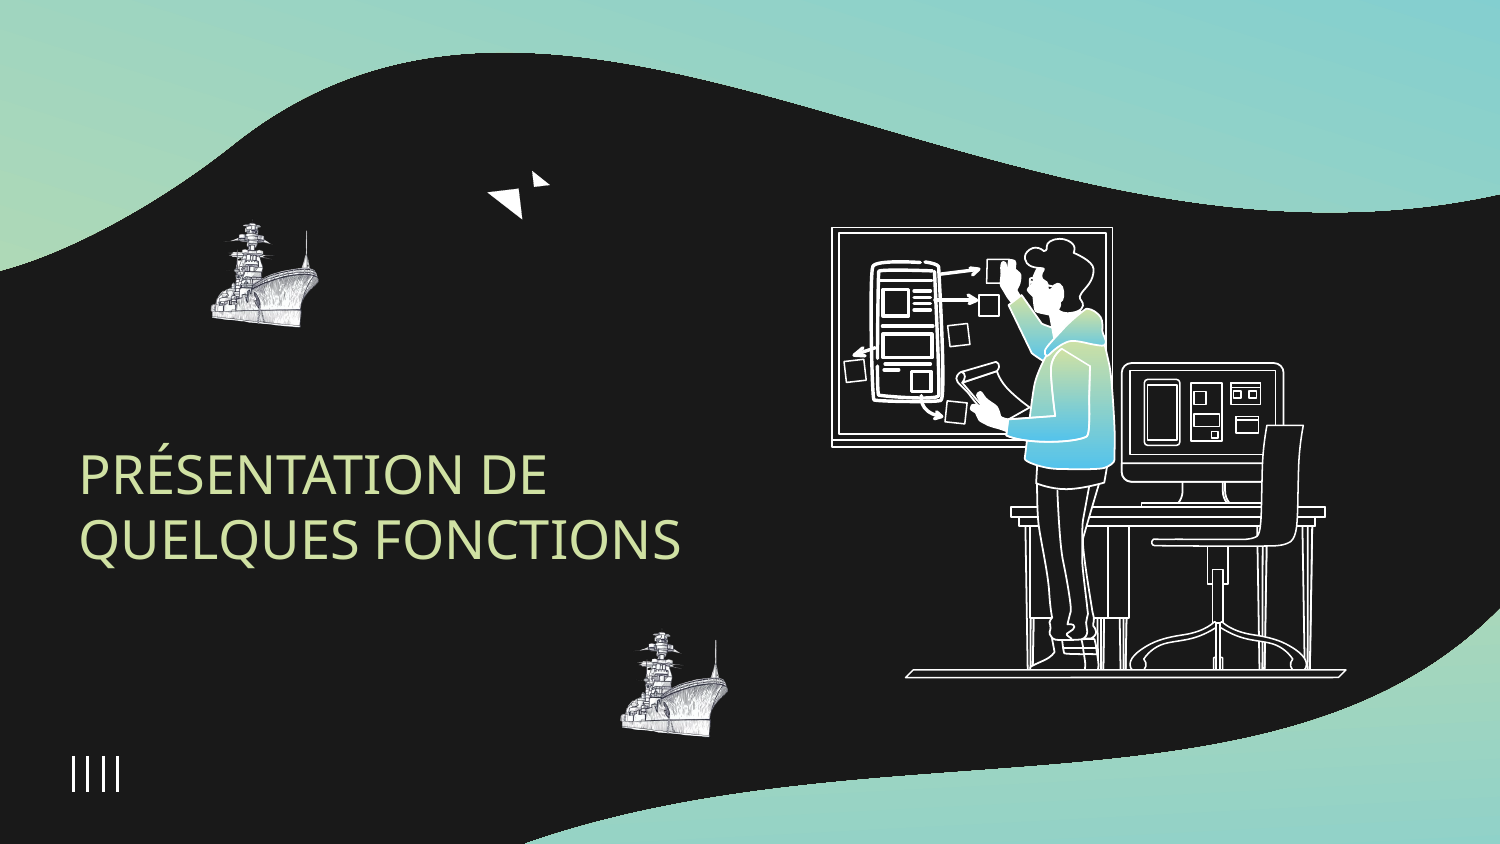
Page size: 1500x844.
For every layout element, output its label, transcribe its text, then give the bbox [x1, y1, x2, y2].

picture [188, 196, 341, 349]
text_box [831, 227, 1347, 844]
picture [598, 606, 751, 759]
title PRÉSENTATION DE QUELQUES FONCTIONS [63, 361, 826, 648]
